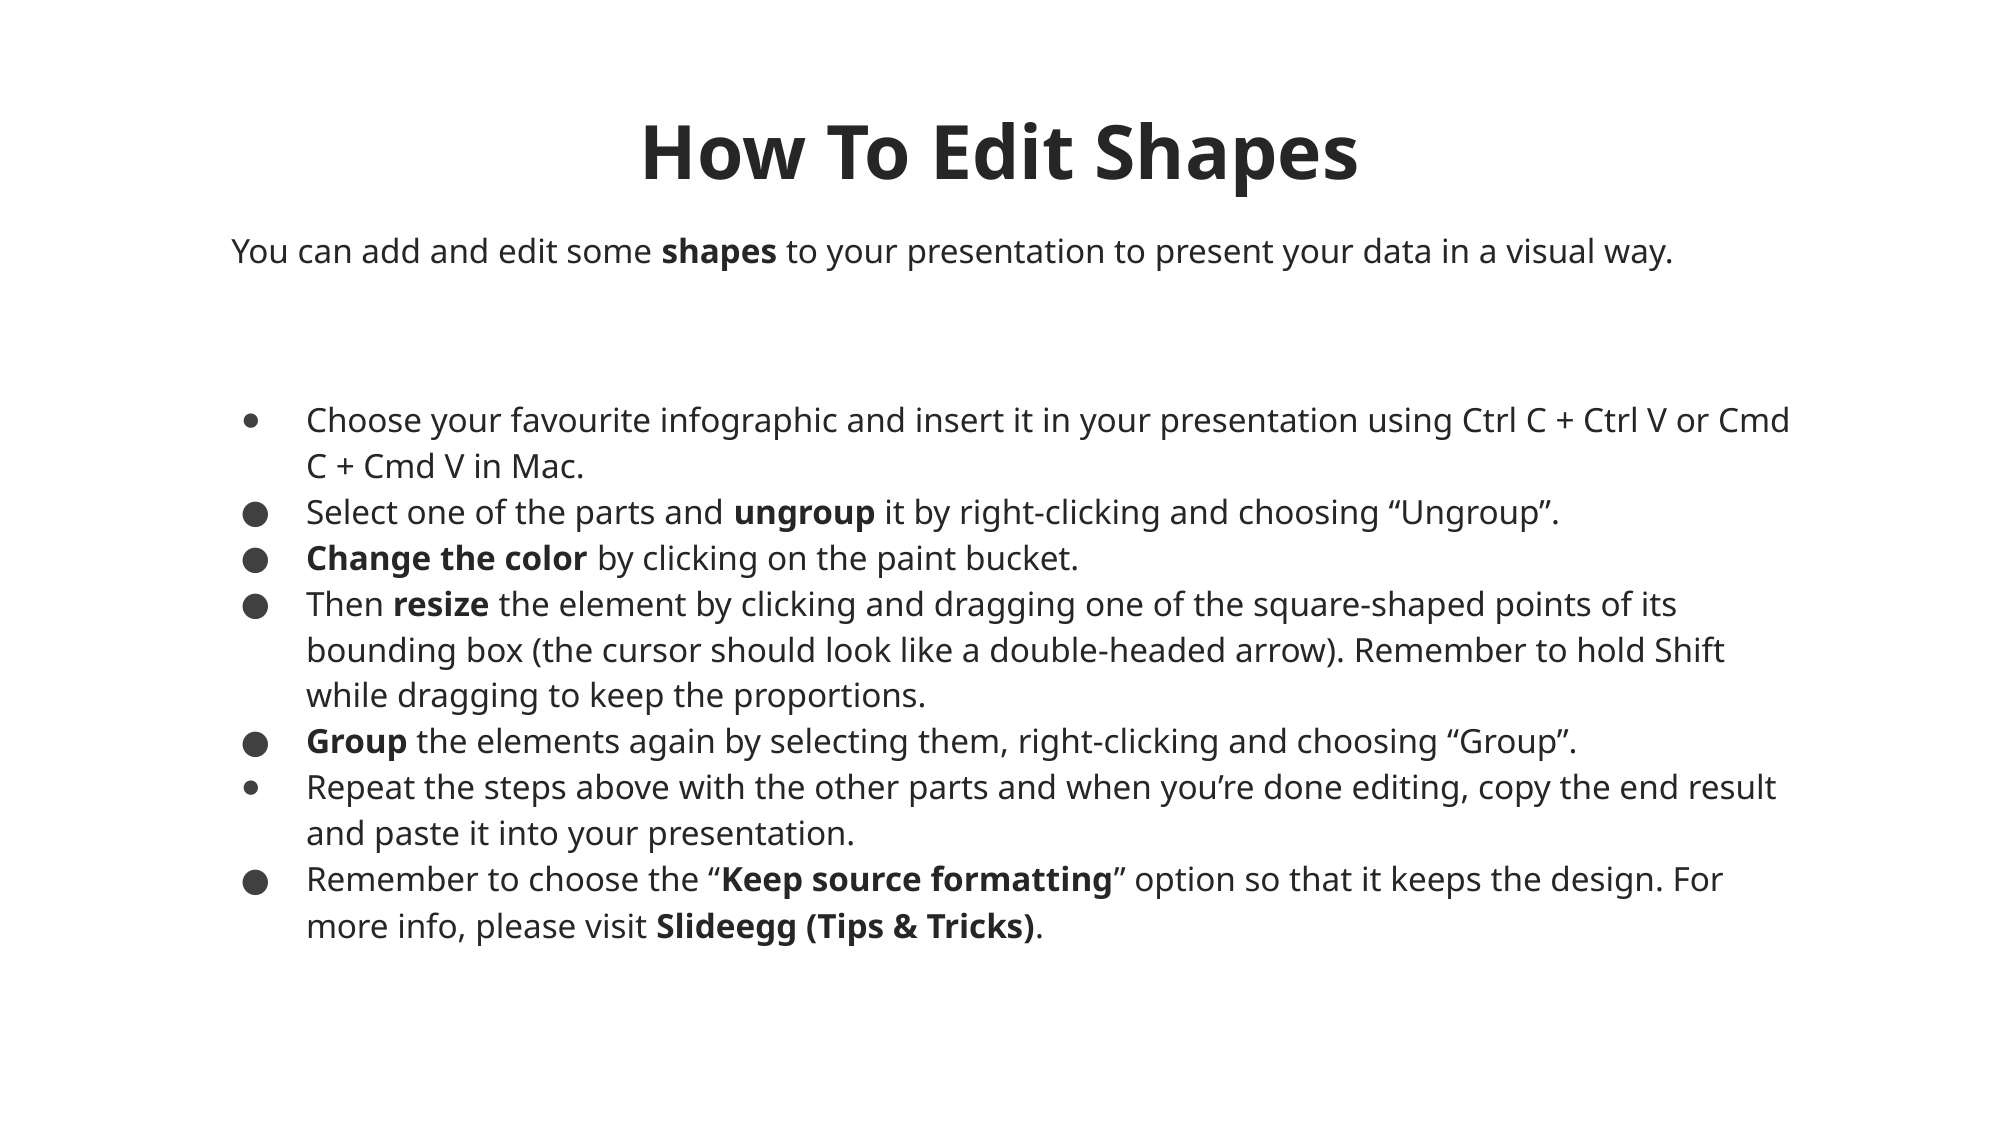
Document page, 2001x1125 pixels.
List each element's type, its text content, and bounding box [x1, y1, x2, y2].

text_box Choose your favourite infographic and insert it in your presentation using Ctrl C + Ctrl V or Cmd C + Cmd V in Mac. Select one of the parts and ungroup it by right-clicking and choosing “Ungroup”. Change the color by clicking on the paint bucket. Then resize the element by clicking and dragging one of the square-shaped points of its bounding box (the cursor should look like a double-headed arrow). Remember to hold Shift while dragging to keep the proportions. Group the elements again by selecting them, right-clicking and choosing “Group”. Repeat the steps above with the other parts and when you’re done editing, copy the end result and paste it into your presentation. Remember to choose the “Keep source formatting” option so that it keeps the design. For more info, please visit Slideegg (Tips & Tricks). [186, 373, 1814, 1015]
text_box You can add and edit some shapes to your presentation to present your data in a visual way. [186, 214, 1814, 347]
text_box How To Edit Shapes [625, 107, 1375, 204]
